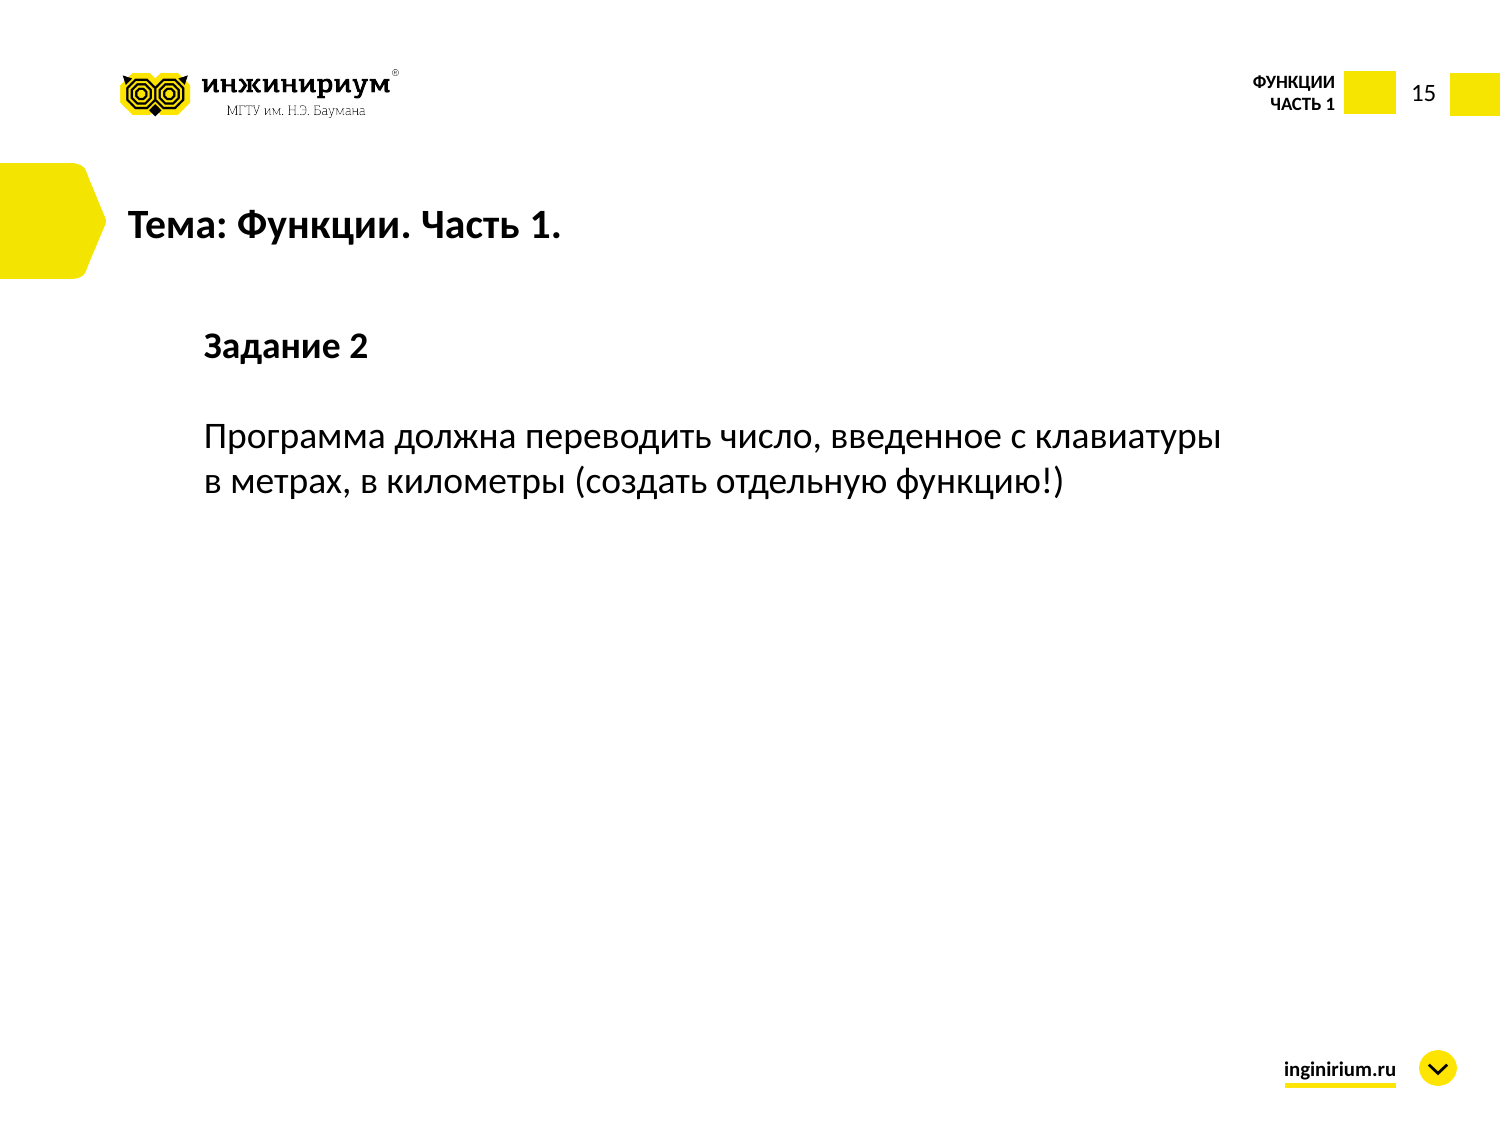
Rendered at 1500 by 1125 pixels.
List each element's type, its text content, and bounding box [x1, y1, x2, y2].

picture [1449, 73, 1500, 116]
picture [1344, 71, 1396, 115]
text_box [121, 311, 970, 607]
picture [0, 163, 106, 279]
text_box 15 [1396, 68, 1457, 114]
text_box Тема: Функции. Часть 1. [113, 189, 1353, 255]
picture [1419, 1049, 1457, 1086]
text_box inginirium.ru [1263, 1047, 1412, 1088]
text_box Задание 2 Программа должна переводить число, введенное с клавиатуры в метрах, в километры (создать отдельную функцию!) [189, 313, 1256, 523]
picture [120, 68, 399, 119]
text_box [146, 313, 1404, 664]
picture [1284, 1083, 1396, 1088]
text_box ФУНКЦИИ ЧАСТЬ 1 [723, 62, 1350, 122]
